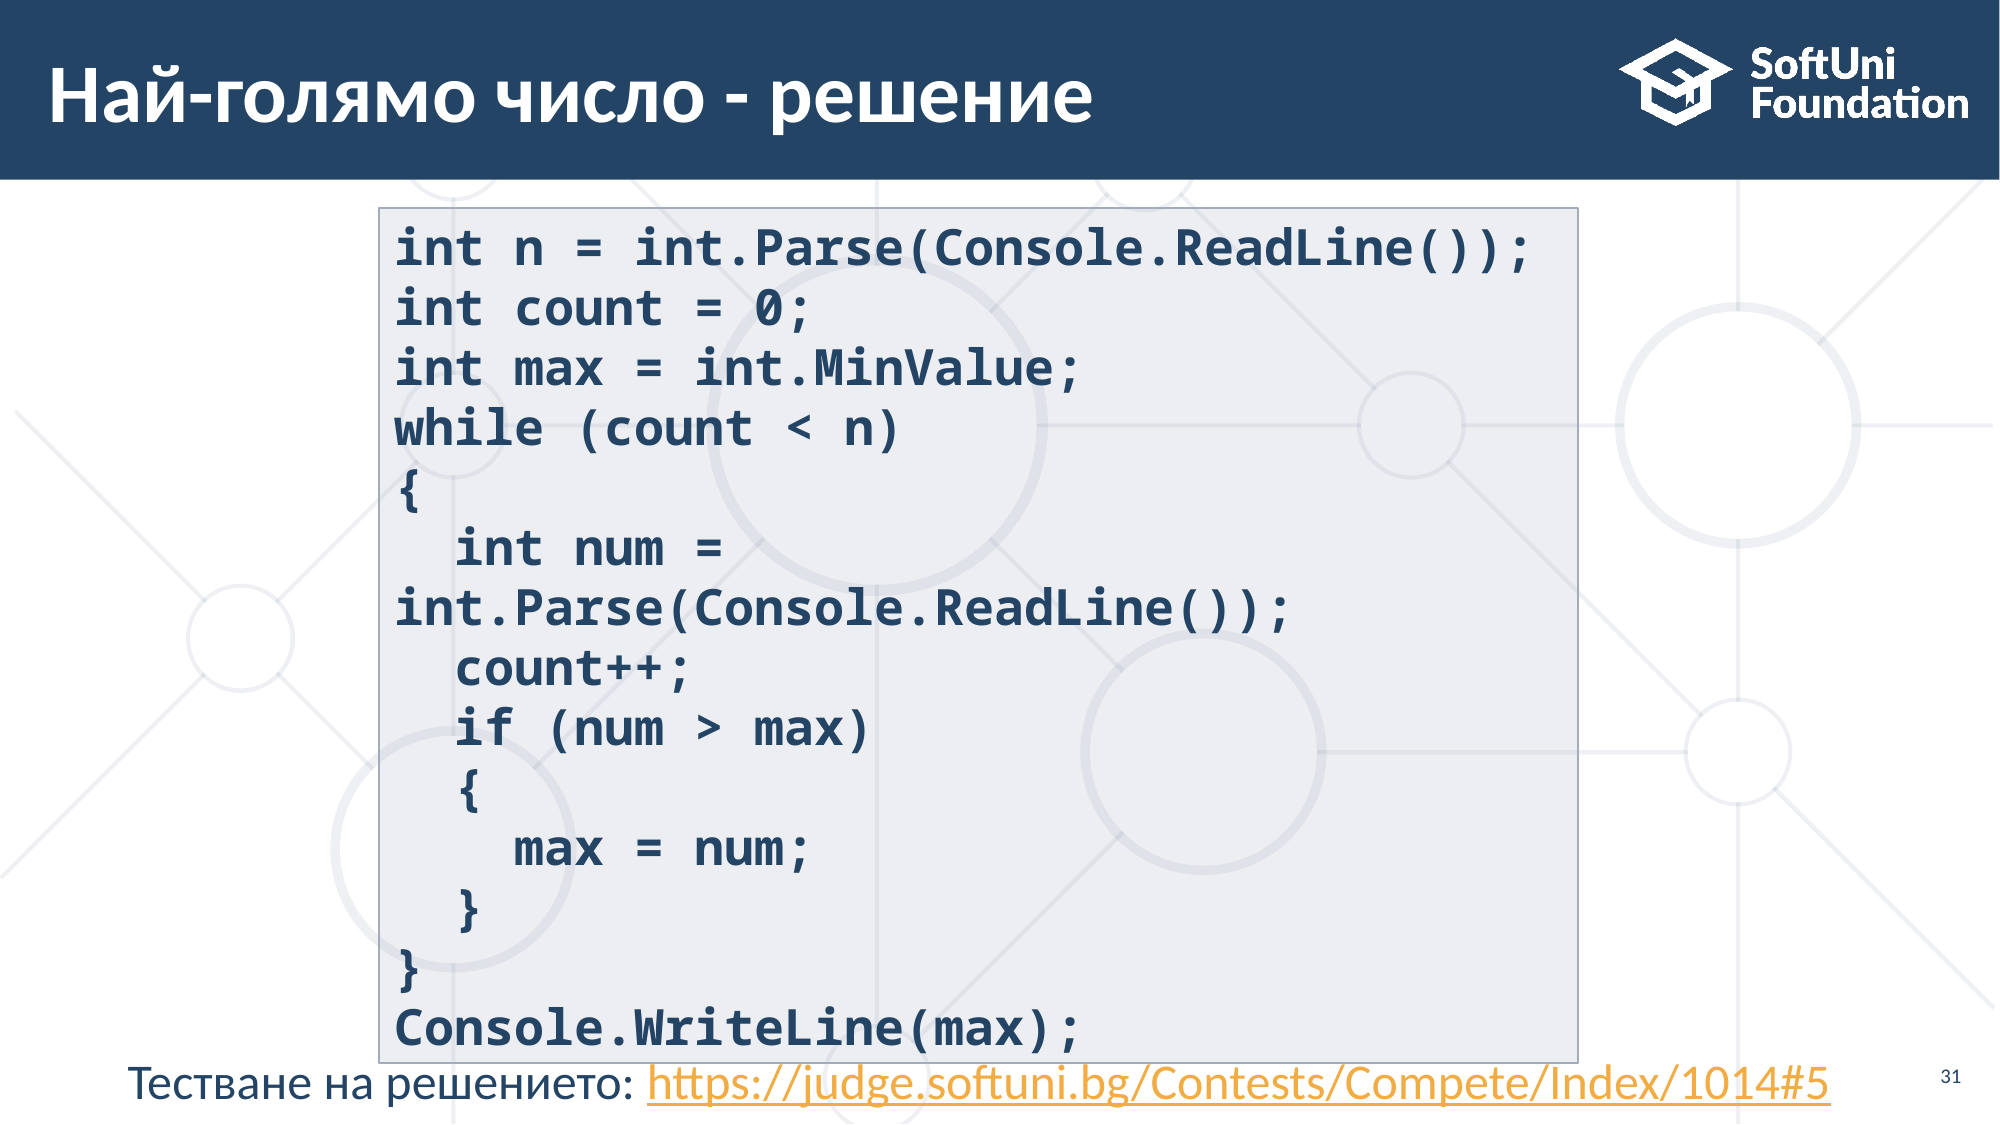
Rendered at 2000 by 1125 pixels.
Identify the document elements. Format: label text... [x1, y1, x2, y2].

picture [1618, 38, 1968, 126]
title Най-голямо число - решение [31, 16, 1591, 162]
text_box int n = int.Parse(Console.ReadLine()); int count = 0; int max = int.MinValue; while (count < n) { int num = int.Parse(Console.ReadLine()); count++; if (num > max) { max = num; } } Console.WriteLine(max); [379, 208, 1579, 1041]
text_box Тестване на решението: https://judge.softuni.bg/Contests/Compete/Index/1014#5 [103, 1041, 1854, 1117]
slide_number 31 [1896, 1049, 1968, 1101]
